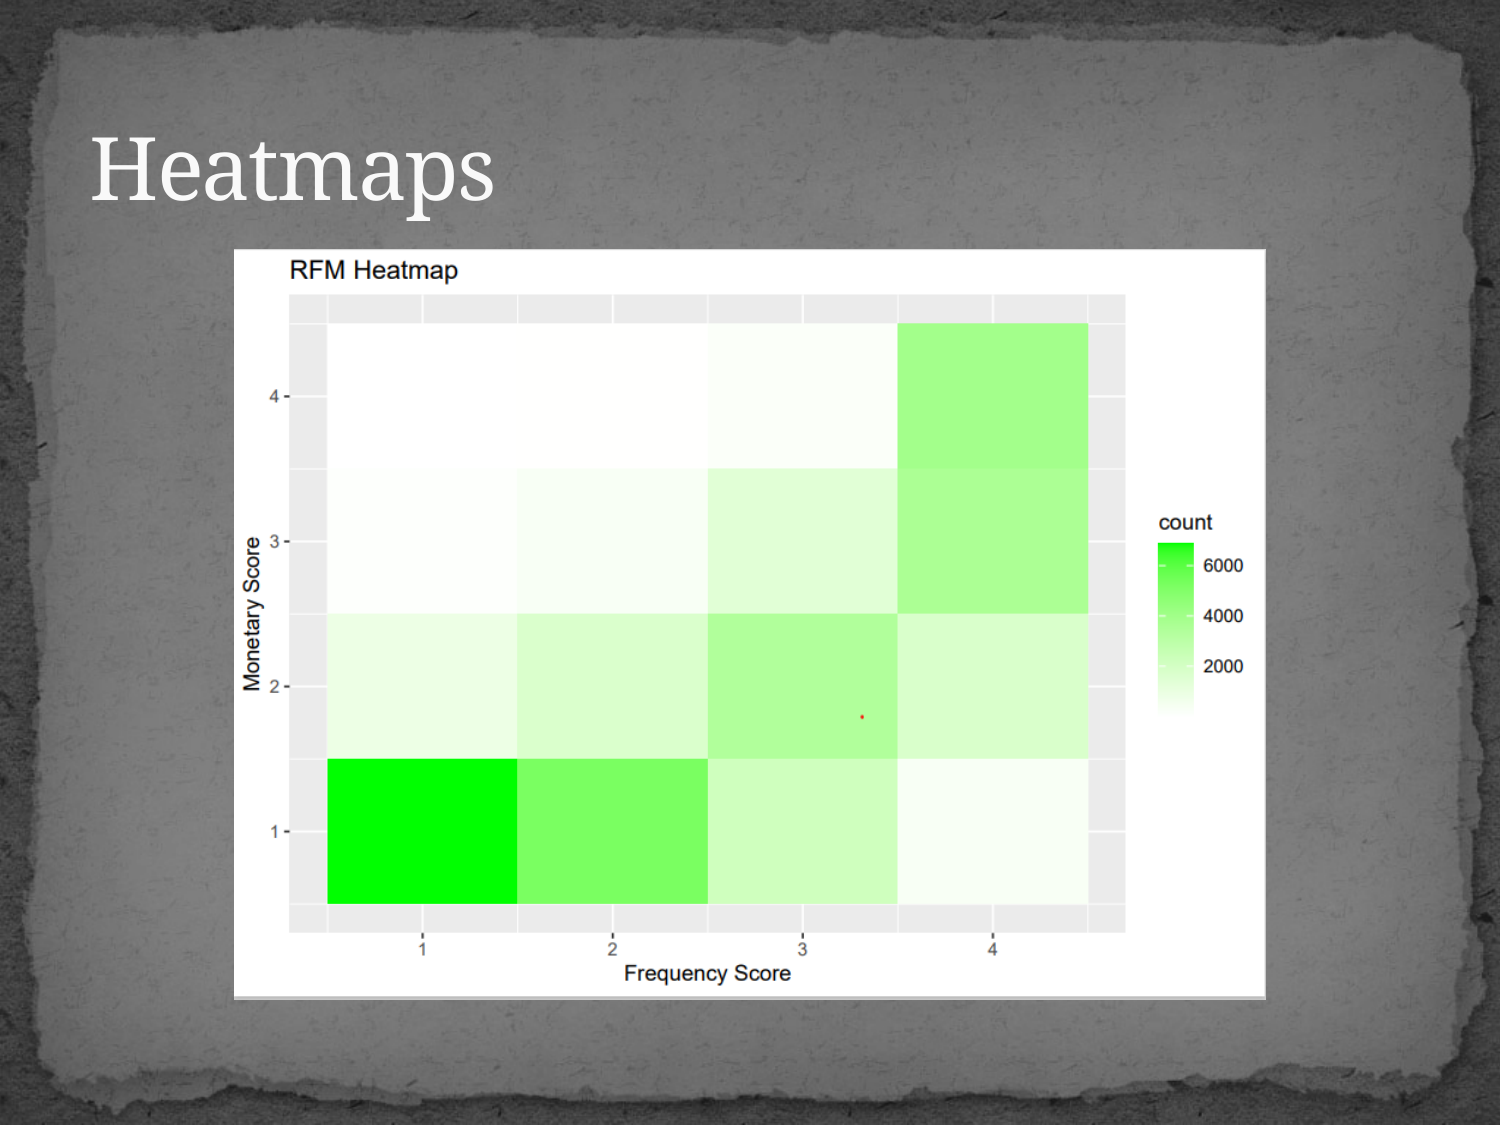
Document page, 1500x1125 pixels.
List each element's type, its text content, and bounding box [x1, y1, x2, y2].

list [236, 251, 1264, 999]
title Heatmaps [74, 24, 1425, 225]
